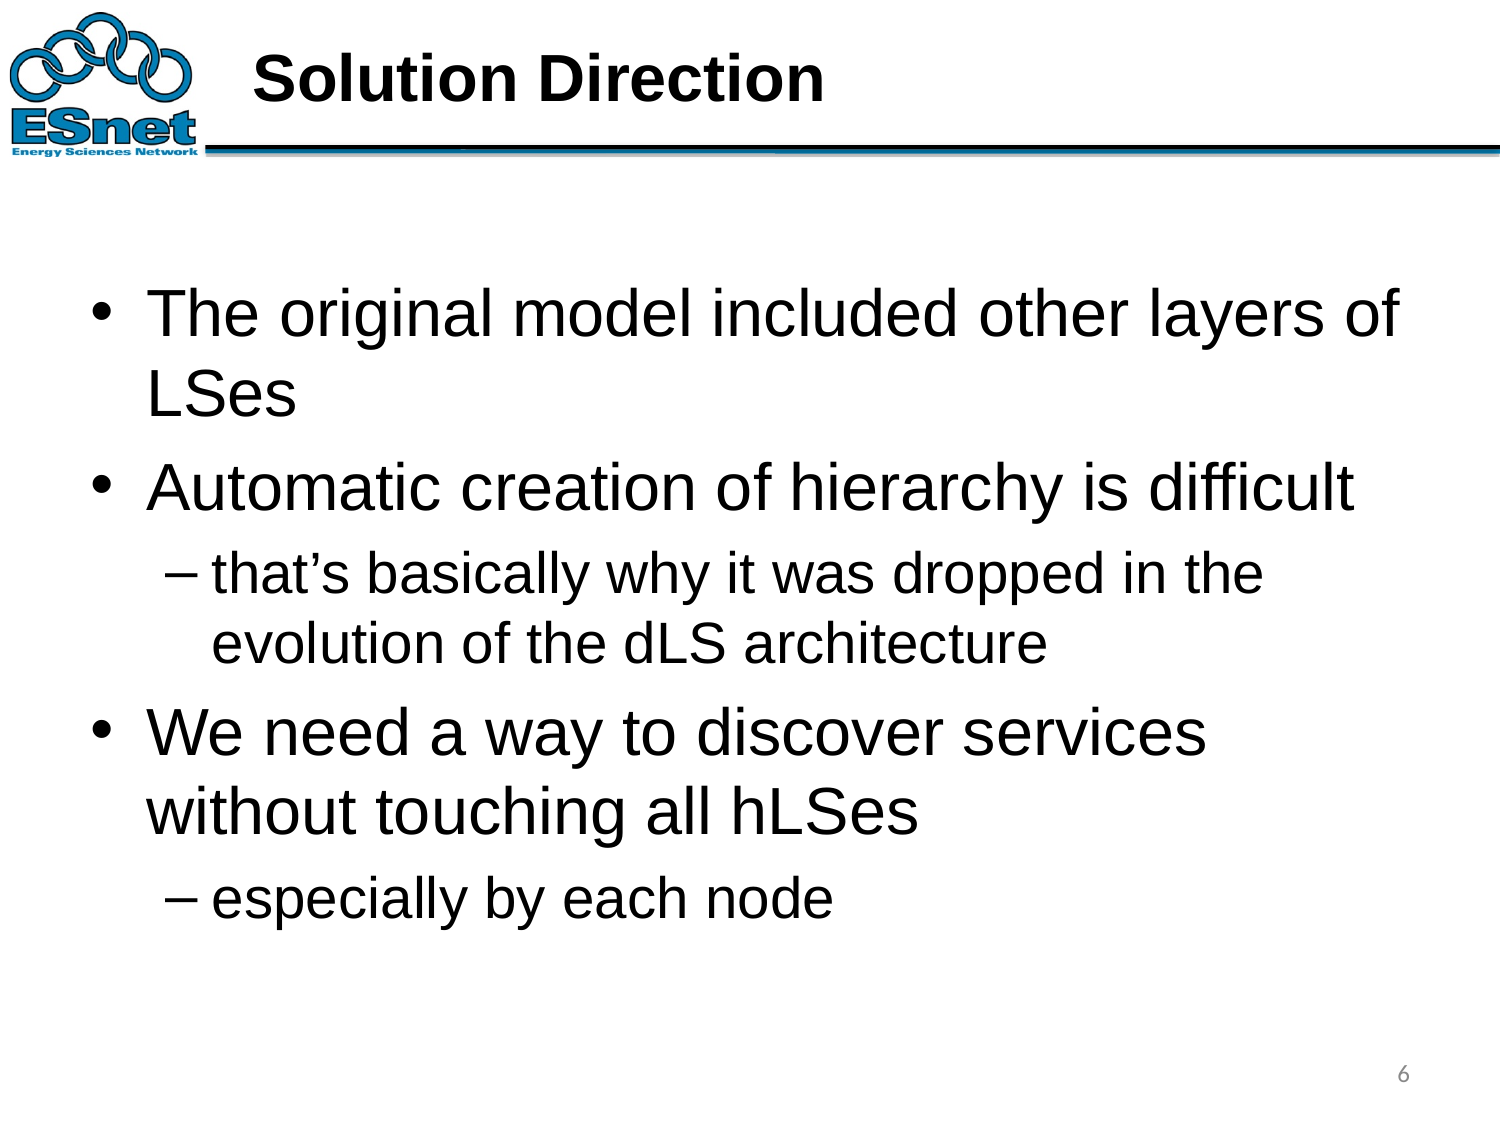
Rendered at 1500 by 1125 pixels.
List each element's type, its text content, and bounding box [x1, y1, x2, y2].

slide_number 6 [1074, 1042, 1425, 1103]
list The original model included other layers of LSes Automatic creation of hierarchy is difficult that’s basically why it was dropped in the evolution of the dLS architecture We need a way to discover services without touching all hLSes especially by each node [74, 262, 1426, 1006]
title Solution Direction [237, 12, 1500, 138]
picture [9, 12, 198, 157]
